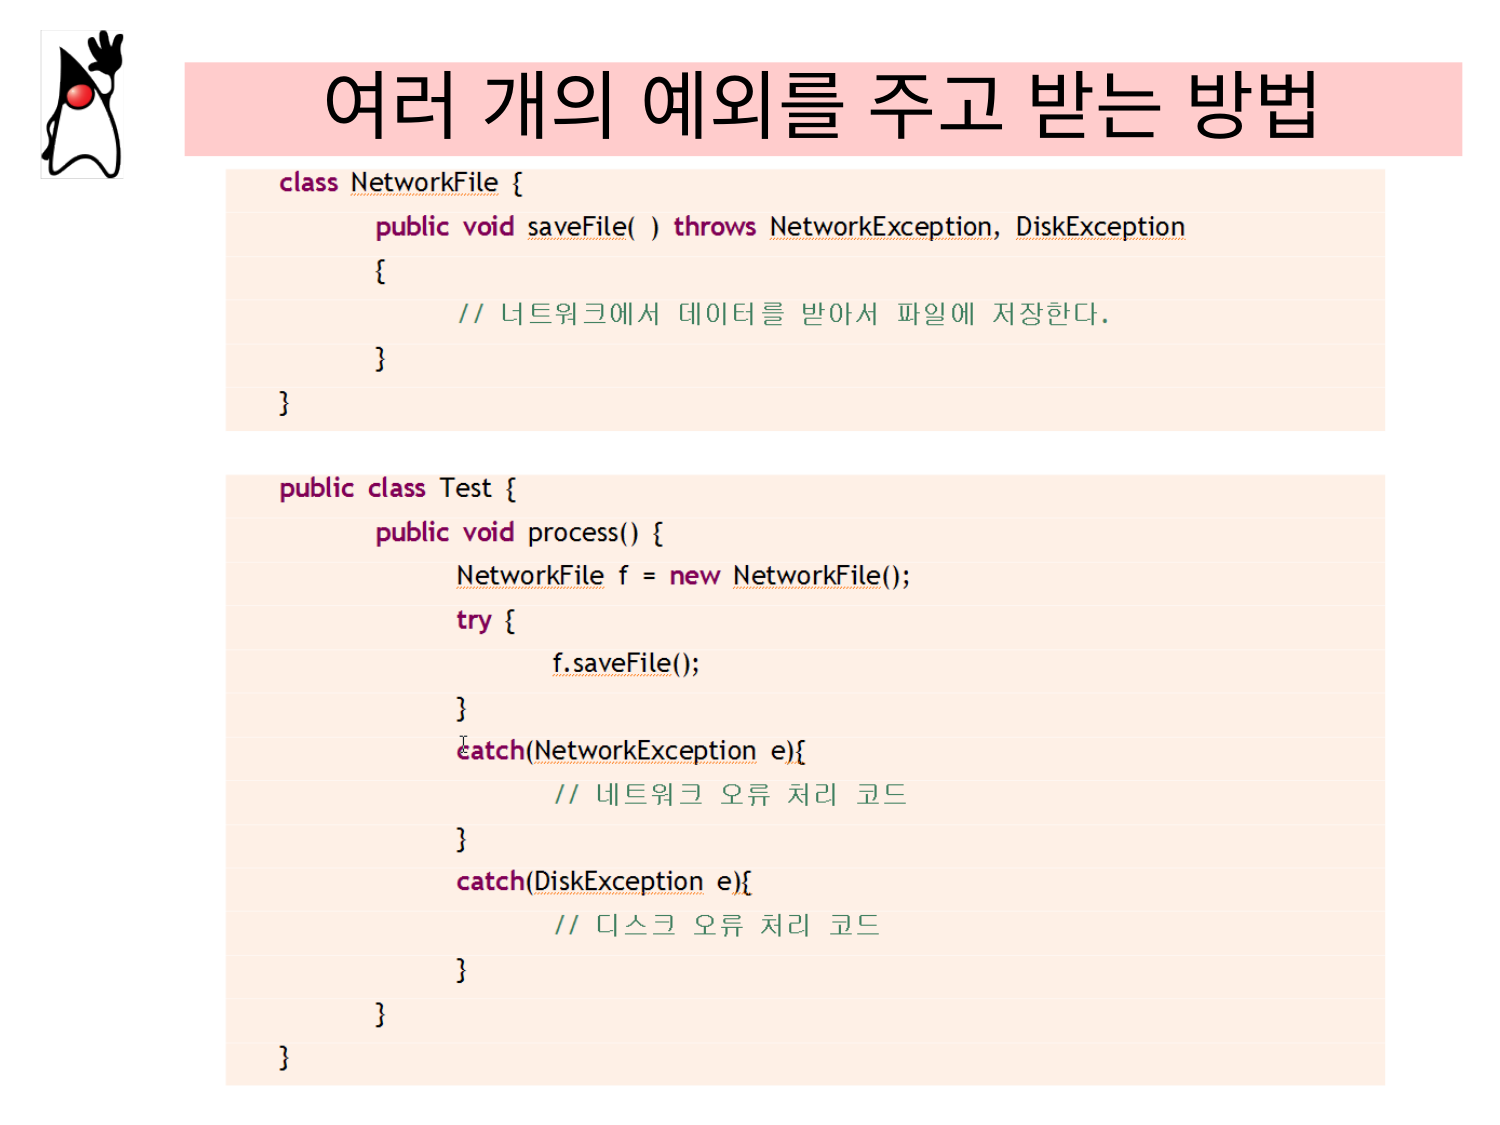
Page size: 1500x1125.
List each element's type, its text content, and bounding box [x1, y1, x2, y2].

picture [221, 159, 1393, 1090]
picture [39, 30, 124, 179]
title 여러 개의 예외를 주고 받는 방법 [184, 62, 1463, 157]
